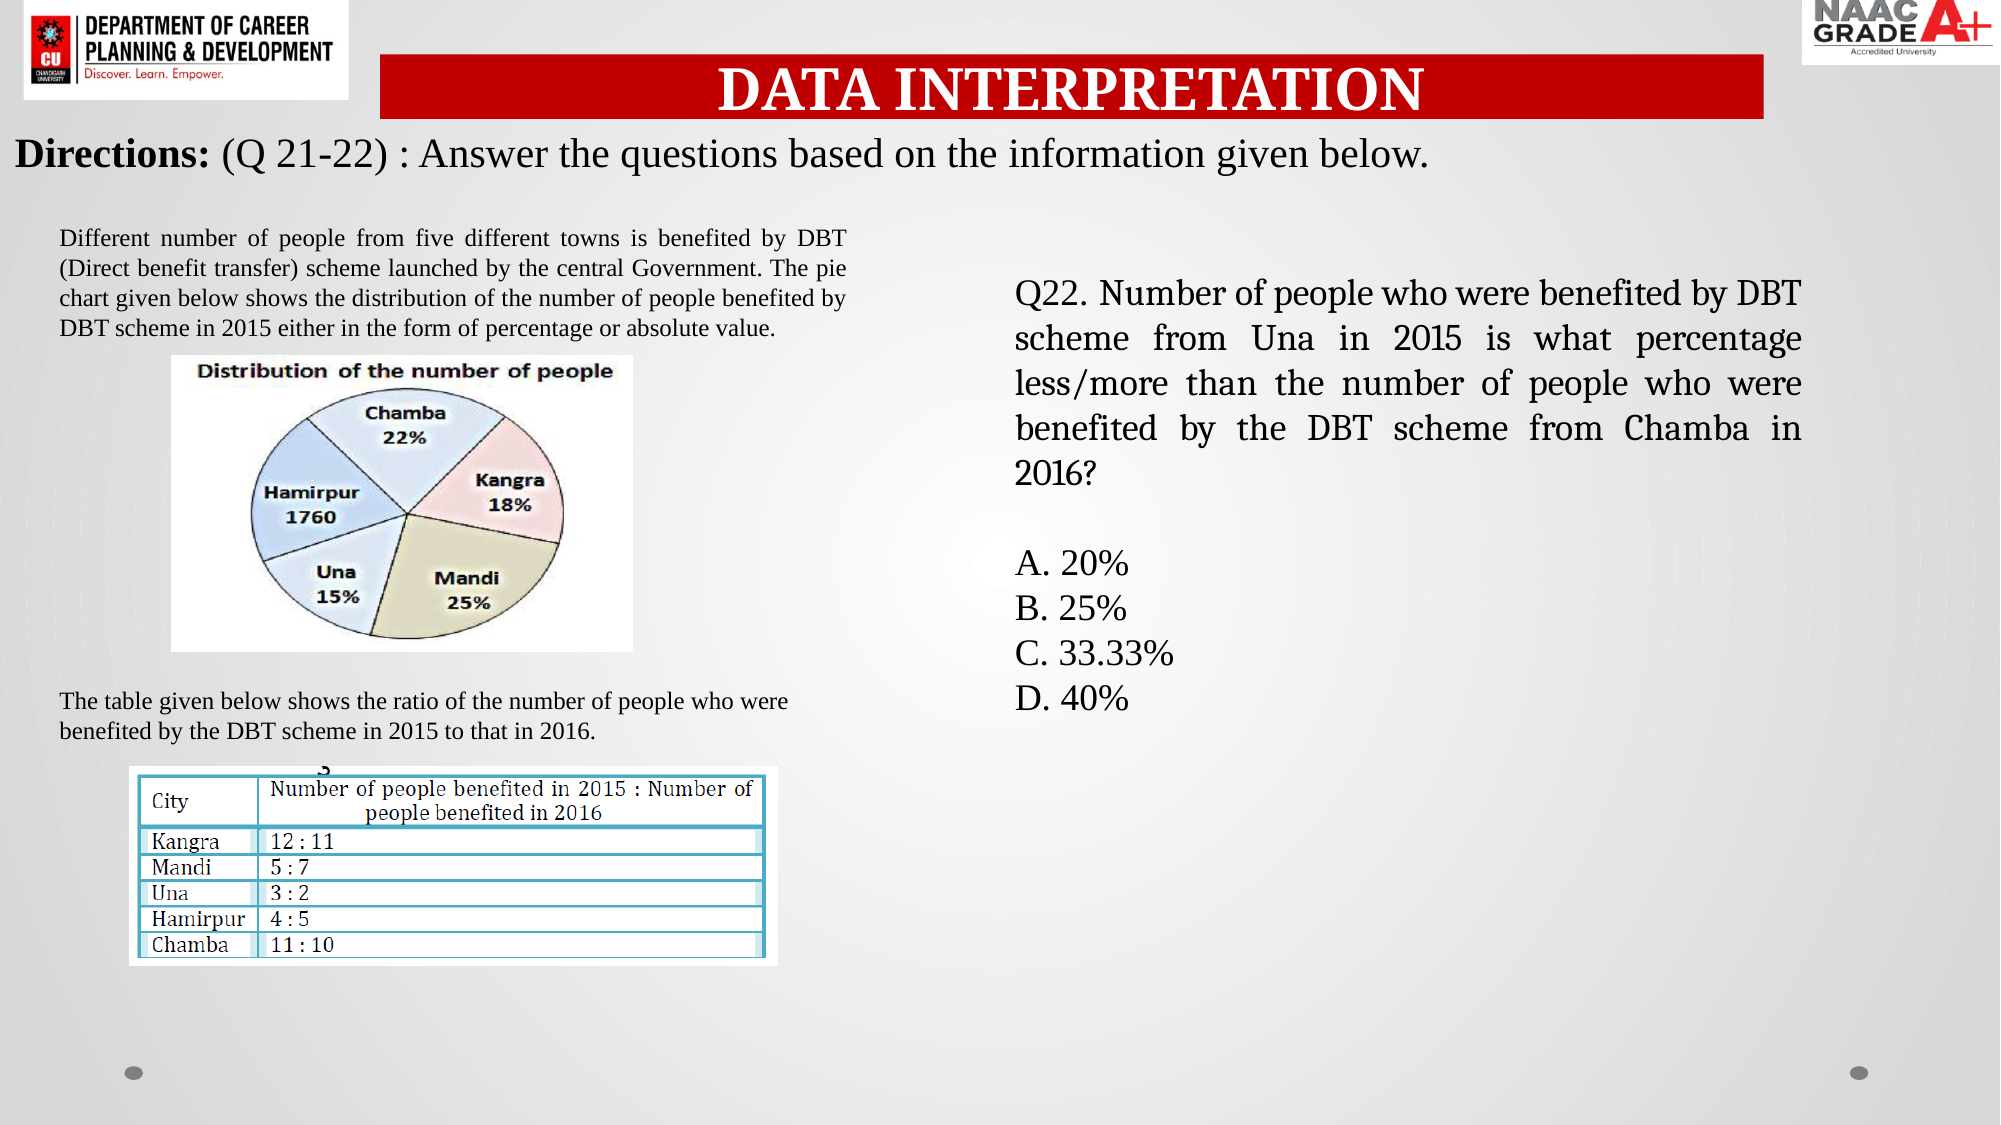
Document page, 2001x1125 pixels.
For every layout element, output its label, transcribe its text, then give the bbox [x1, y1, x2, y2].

picture [23, 0, 349, 100]
text_box Directions: (Q 21-22) : Answer the questions based on the information given below. [0, 118, 1538, 184]
text_box Different number of people from five different towns is benefited by DBT (Direct benefit transfer) scheme launched by the central Government. The pie chart given below shows the distribution of the number of people benefited by DBT scheme in 2015 either in the form of percentage or absolute value. [44, 213, 863, 349]
text_box DATA INTERPRETATION [380, 54, 1764, 119]
text_box Q22. Number of people who were benefited by DBT scheme from Una in 2015 is what percentage less/more than the number of people who were benefited by the DBT scheme from Chamba in 2016? A. 20% B. 25% C. 33.33% D. 40% [999, 260, 1818, 726]
text_box The table given below shows the ratio of the number of people who were benefited by the DBT scheme in 2015 to that in 2016. [44, 676, 863, 752]
picture [171, 355, 633, 653]
picture [129, 766, 778, 967]
picture [1801, 0, 2000, 65]
